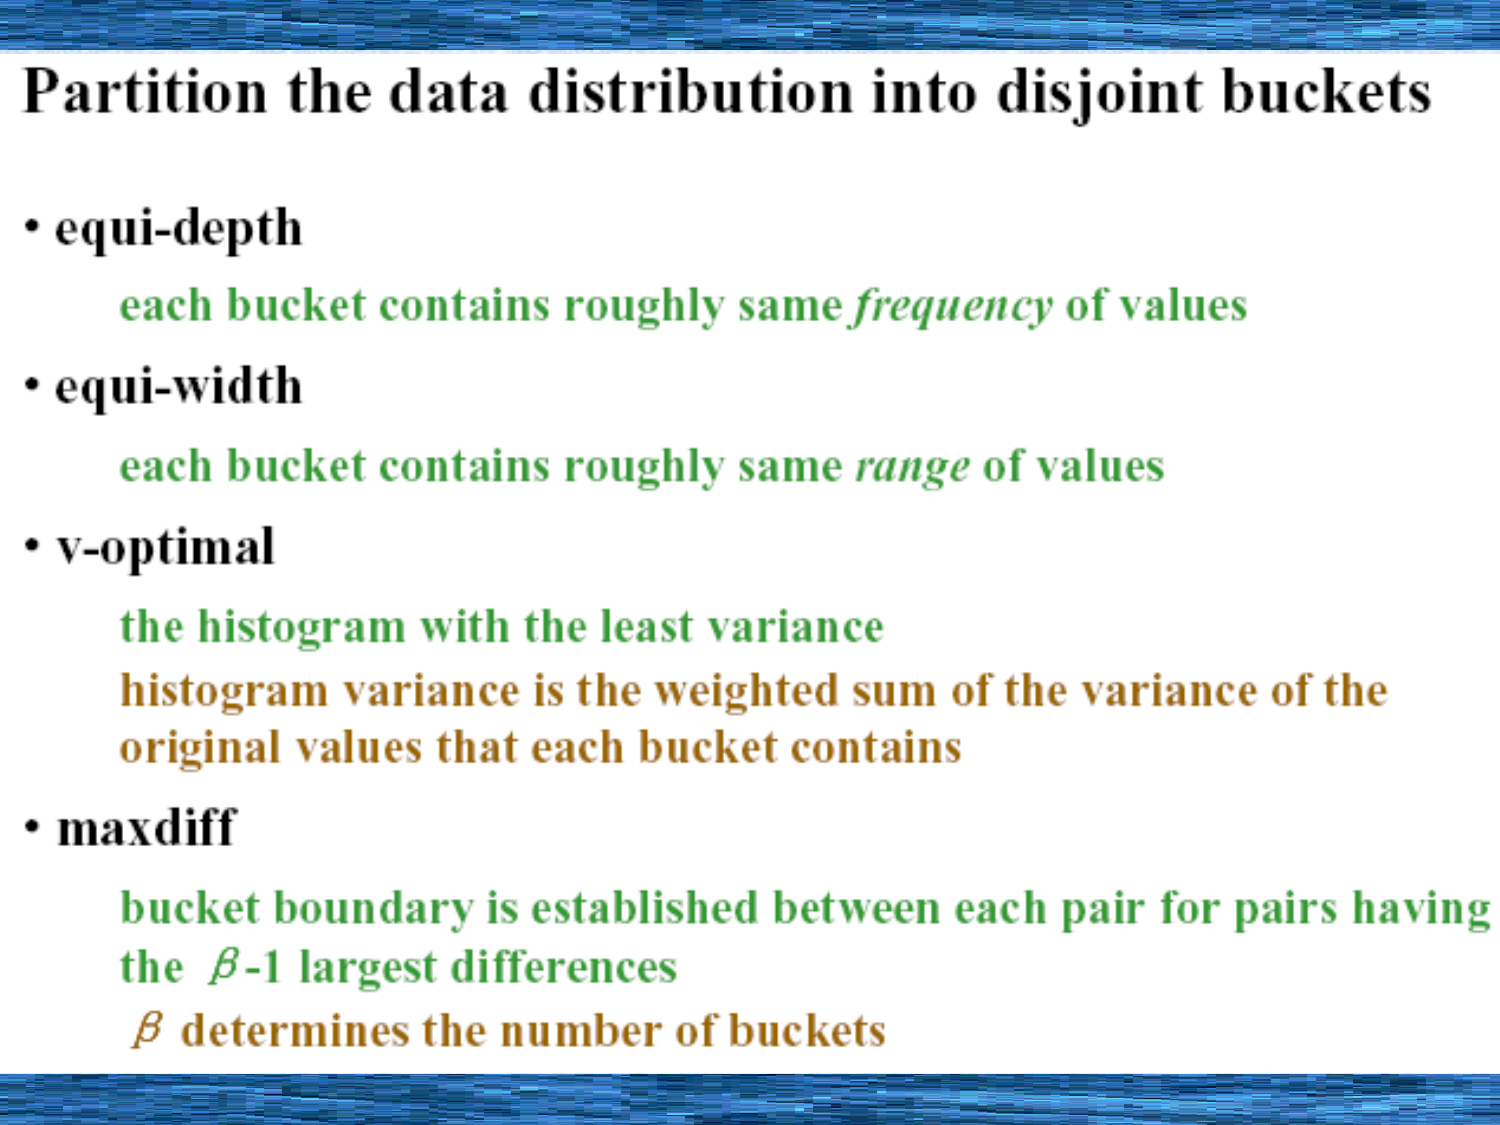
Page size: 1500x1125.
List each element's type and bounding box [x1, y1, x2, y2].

picture [0, 0, 1500, 54]
picture [0, 1073, 1500, 1125]
text_box [0, 54, 1500, 1073]
